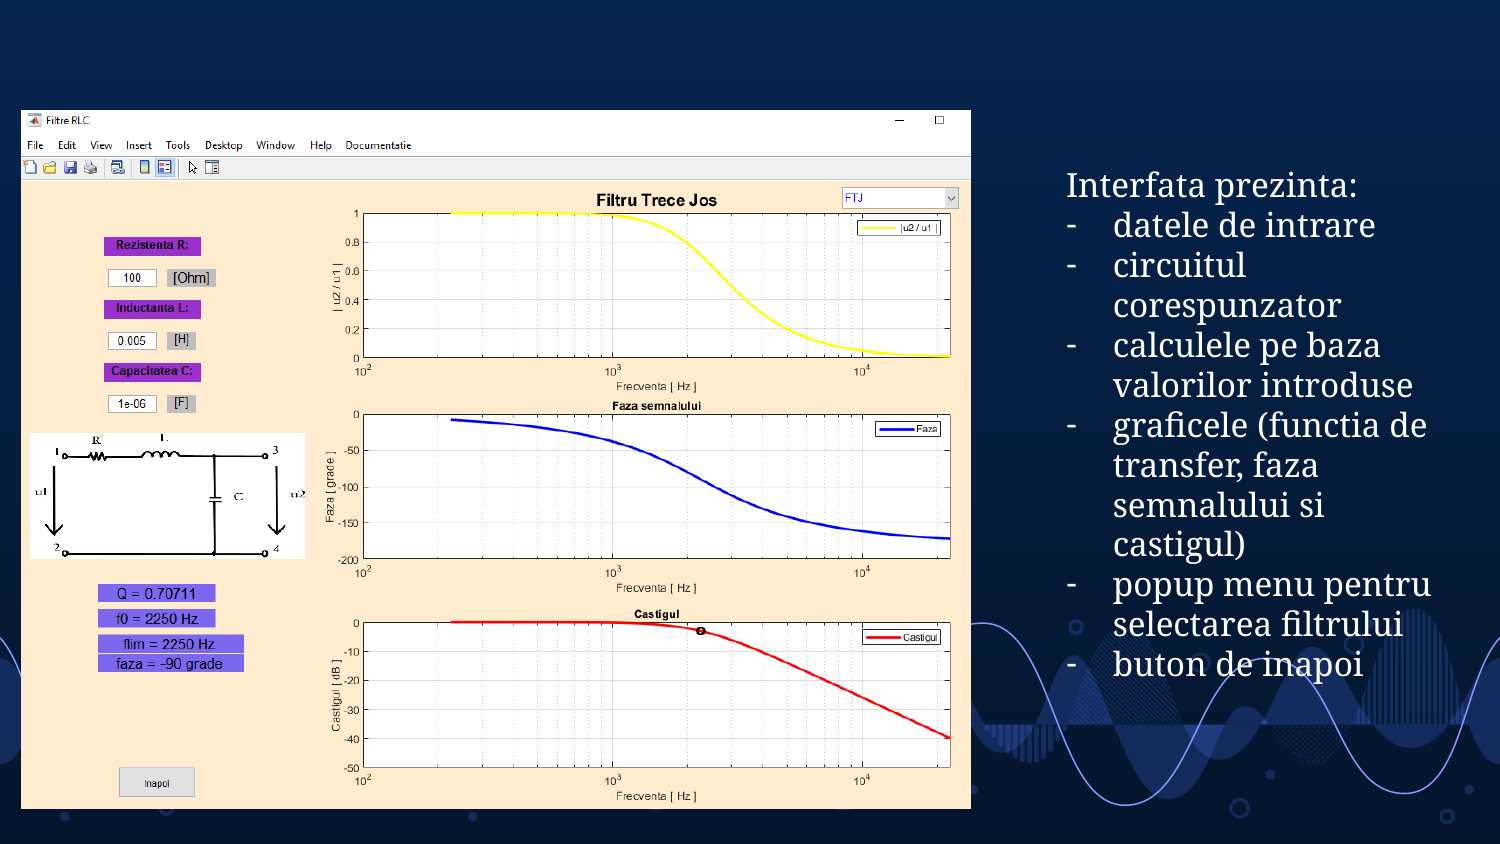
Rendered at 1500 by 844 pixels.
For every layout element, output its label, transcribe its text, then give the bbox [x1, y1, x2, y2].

text_box Interfata prezinta: datele de intrare circuitul corespunzator calculele pe baza valorilor introduse graficele (functia de transfer, faza semnalului si castigul) popup menu pentru selectarea filtrului buton de inapoi [1051, 156, 1479, 691]
picture [20, 110, 972, 810]
